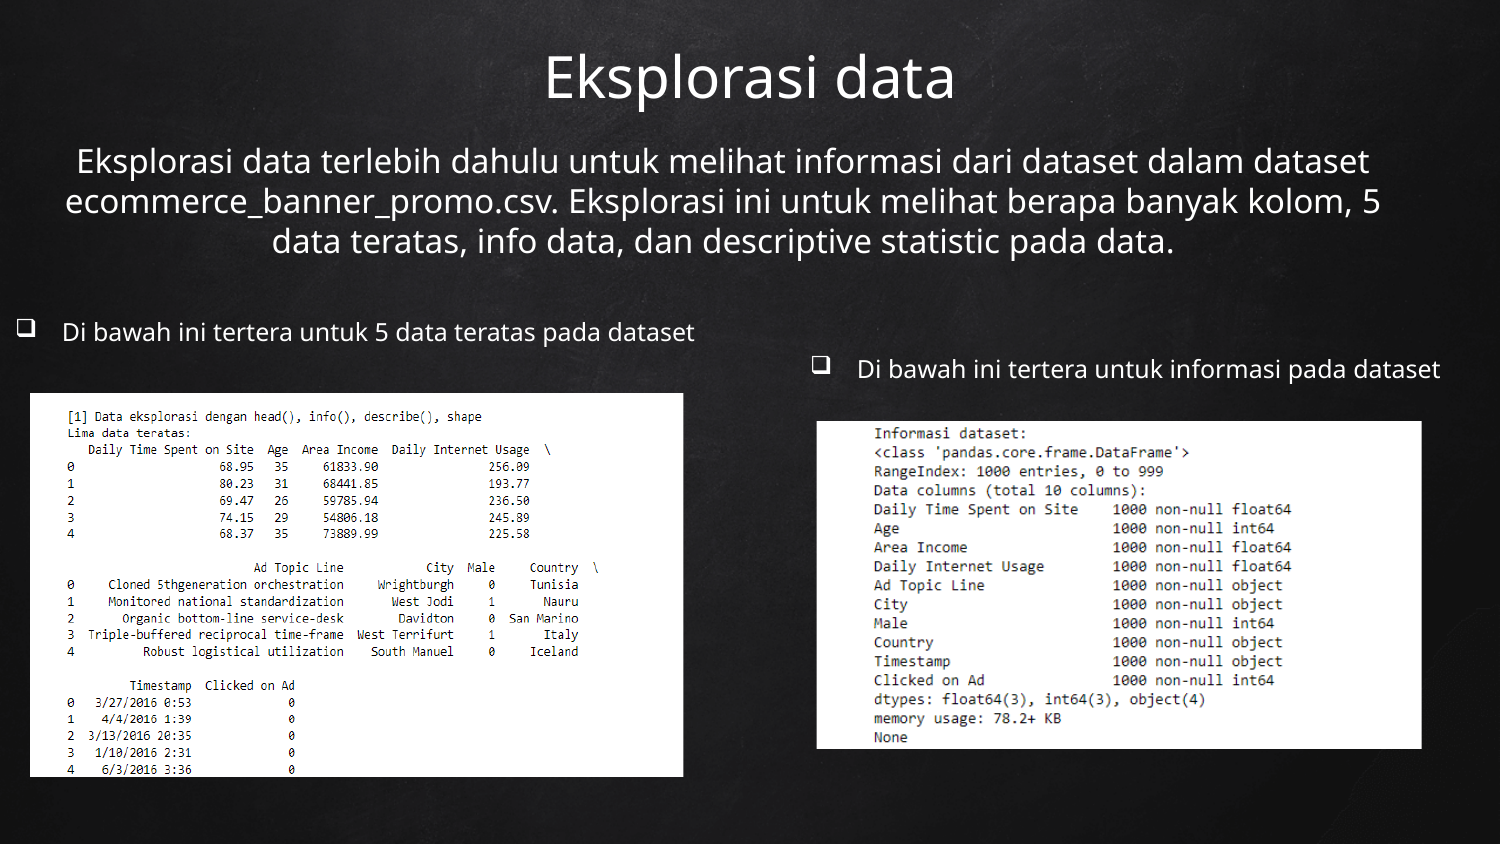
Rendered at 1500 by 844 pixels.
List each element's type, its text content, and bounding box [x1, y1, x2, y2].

text_box Di bawah ini tertera untuk 5 data teratas pada dataset [0, 301, 725, 391]
picture [0, 0, 1500, 844]
text_box Di bawah ini tertera untuk informasi pada dataset [795, 338, 1500, 428]
text_box Eksplorasi data terlebih dahulu untuk melihat informasi dari dataset dalam dataset ecommerce_banner_promo.csv. Eksplorasi ini untuk melihat berapa banyak kolom, 5 data teratas, info data, dan descriptive statistic pada data. [28, 125, 1420, 312]
title Eksplorasi data [463, 24, 1037, 125]
